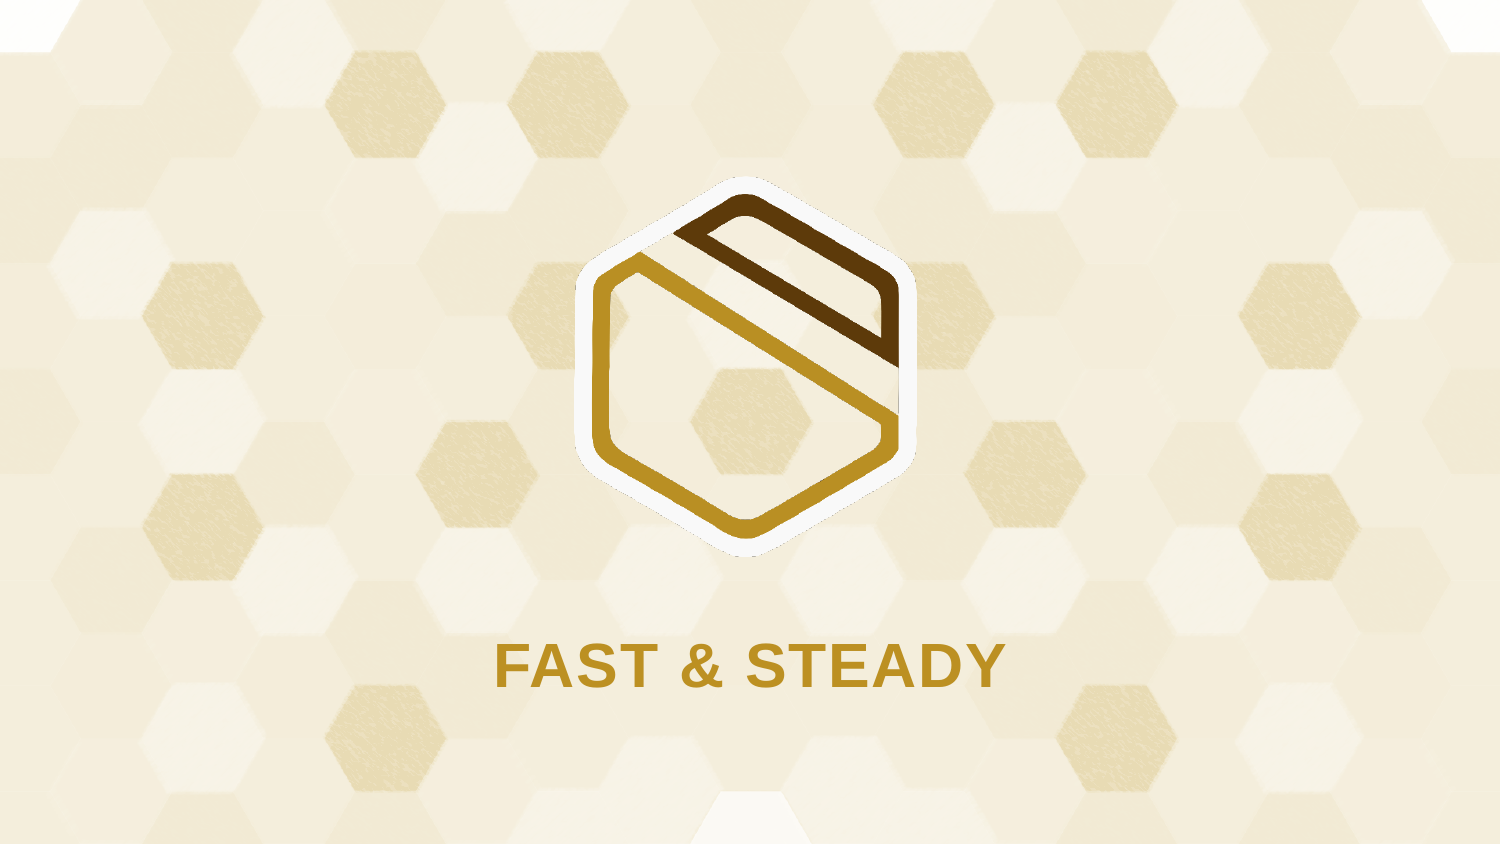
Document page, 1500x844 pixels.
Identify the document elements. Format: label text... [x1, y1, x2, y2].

title FAST & STEADY [468, 590, 1032, 734]
picture [537, 138, 963, 591]
